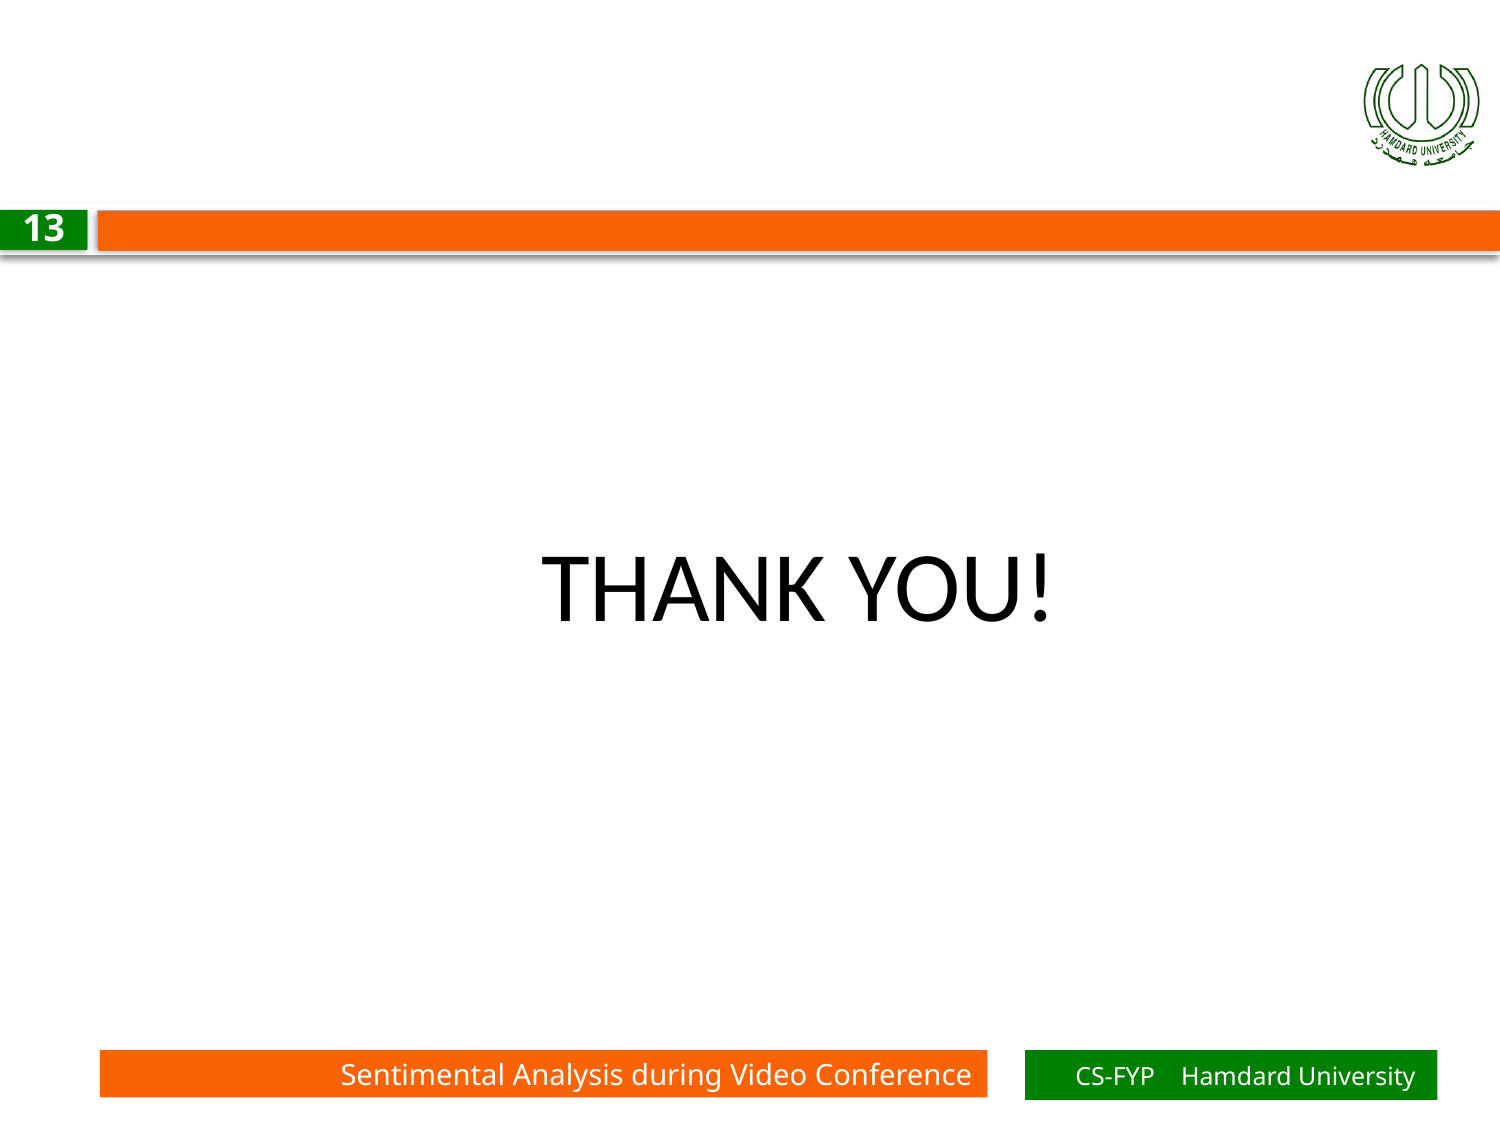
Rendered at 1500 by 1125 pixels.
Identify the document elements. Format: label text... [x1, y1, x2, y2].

slide_number CS-FYP Hamdard University [1025, 1050, 1438, 1100]
text_box THANK YOU! [100, 262, 1438, 1000]
slide_number 13 [0, 209, 88, 250]
footer Sentimental Analysis during Video Conference [99, 1050, 988, 1098]
picture [1362, 62, 1483, 168]
